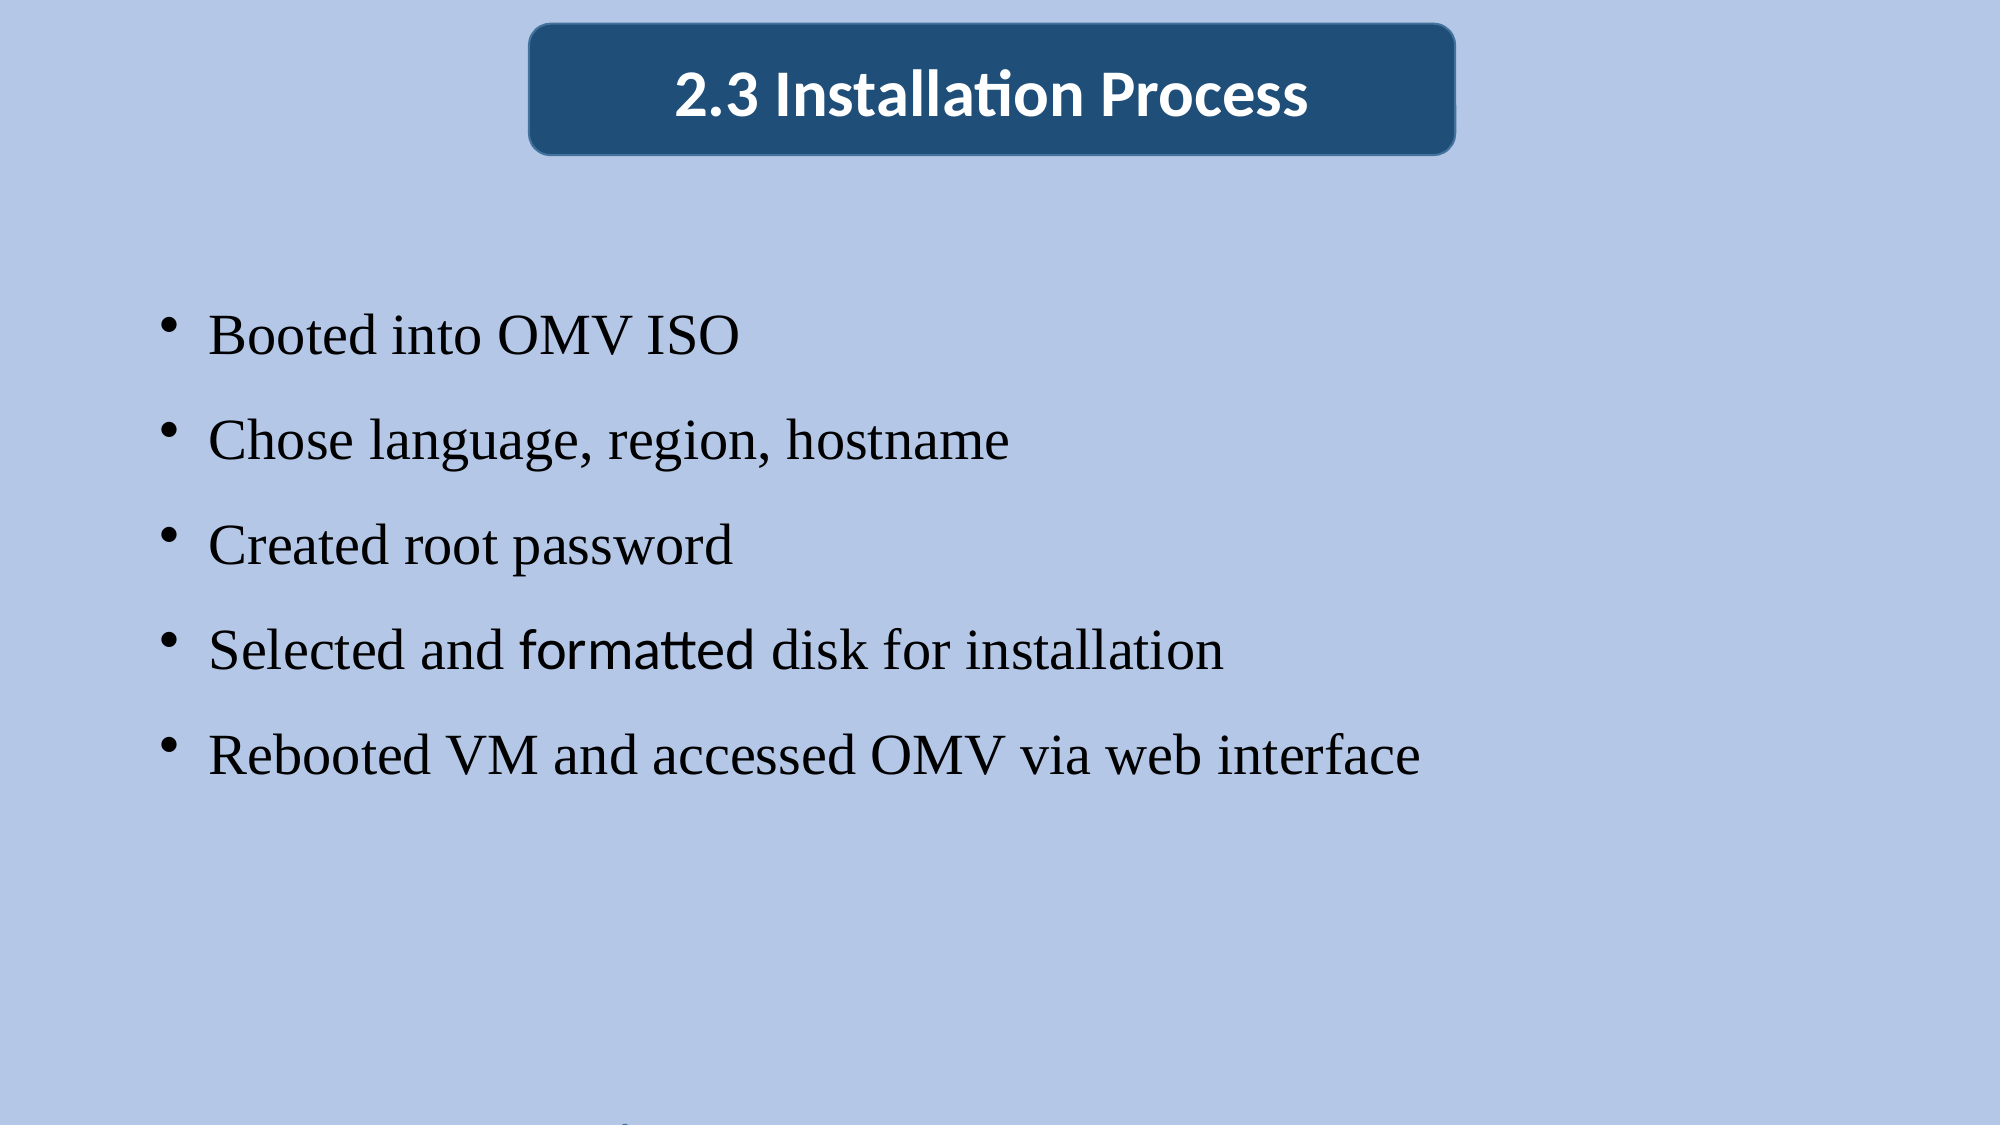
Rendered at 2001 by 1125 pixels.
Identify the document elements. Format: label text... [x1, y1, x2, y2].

text_box Booted into OMV ISO Chose language, region, hostname Created root password Selected and formatted disk for installation Rebooted VM and accessed OMV via web interface [144, 254, 1561, 794]
text_box 2.3 Installation Process [527, 22, 1457, 157]
